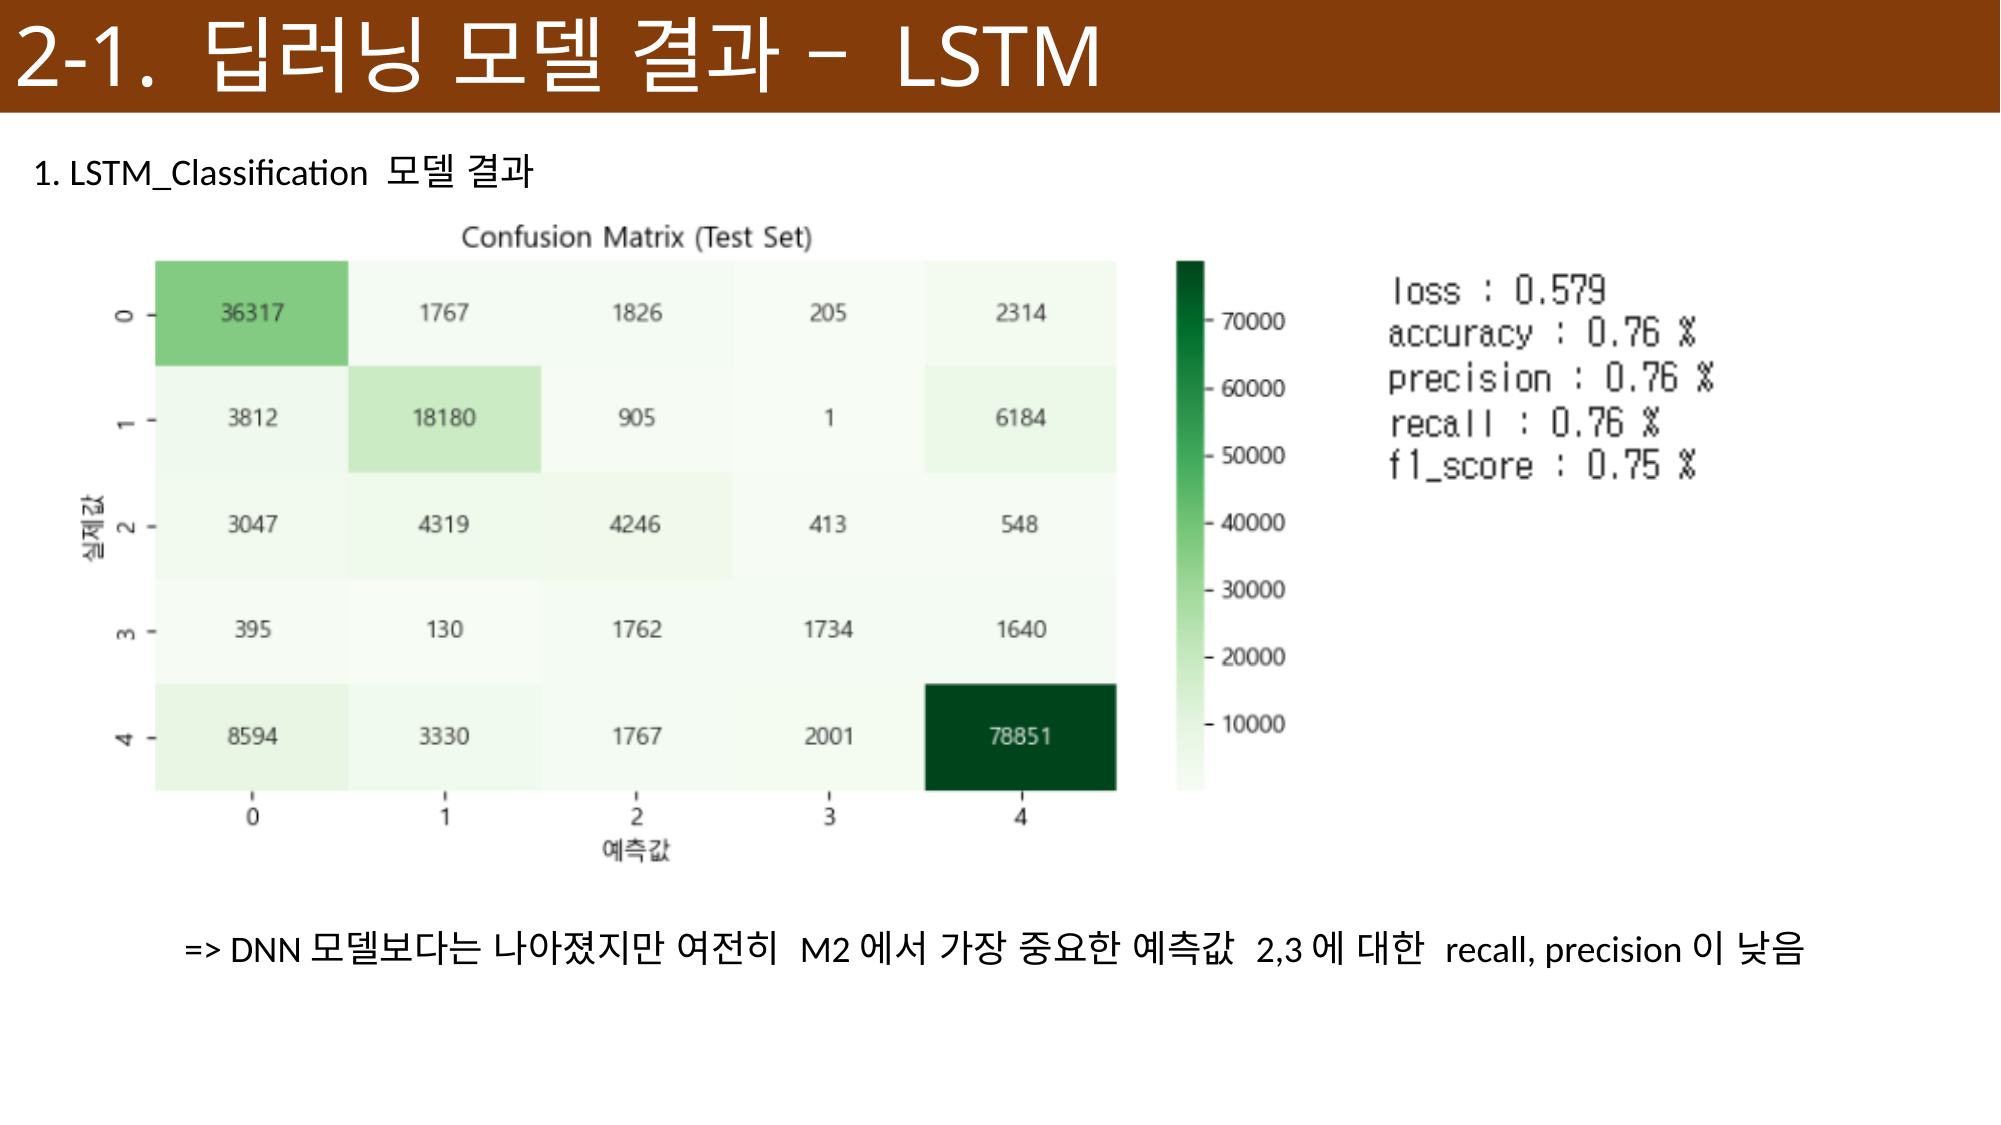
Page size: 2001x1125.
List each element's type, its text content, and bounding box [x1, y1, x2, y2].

picture [1379, 257, 1726, 504]
text_box 2-1. 딥러닝 모델 결과 – LSTM [0, 0, 2000, 114]
text_box 1. LSTM_Classification 모델 결과 [17, 140, 551, 200]
picture [62, 206, 1320, 875]
text_box => DNN모델보다는 나아졌지만 여전히 M2에서 가장 중요한 예측값 2,3에 대한 recall, precision이 낮음 [169, 917, 1821, 978]
